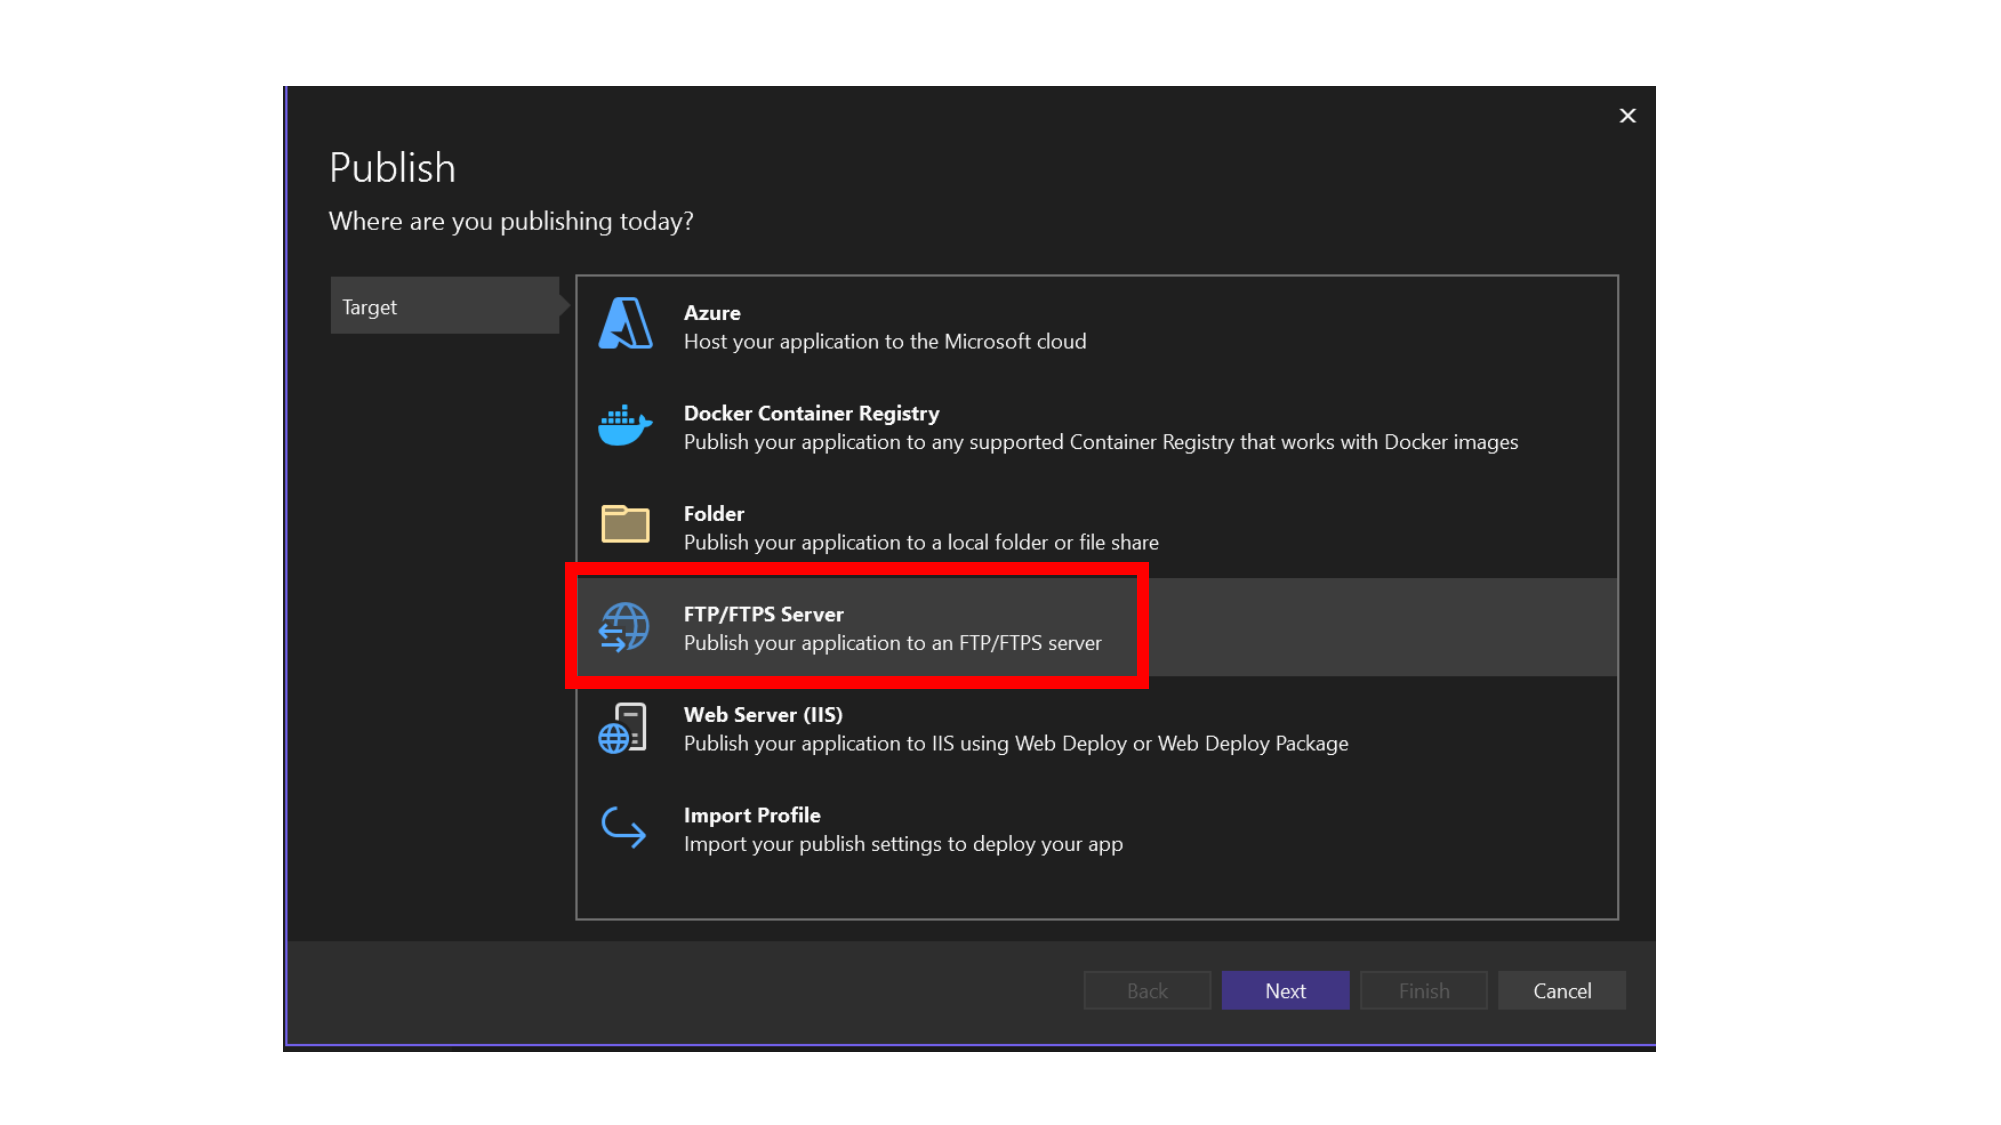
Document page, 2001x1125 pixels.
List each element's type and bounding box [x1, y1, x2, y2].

picture [283, 86, 1656, 1052]
